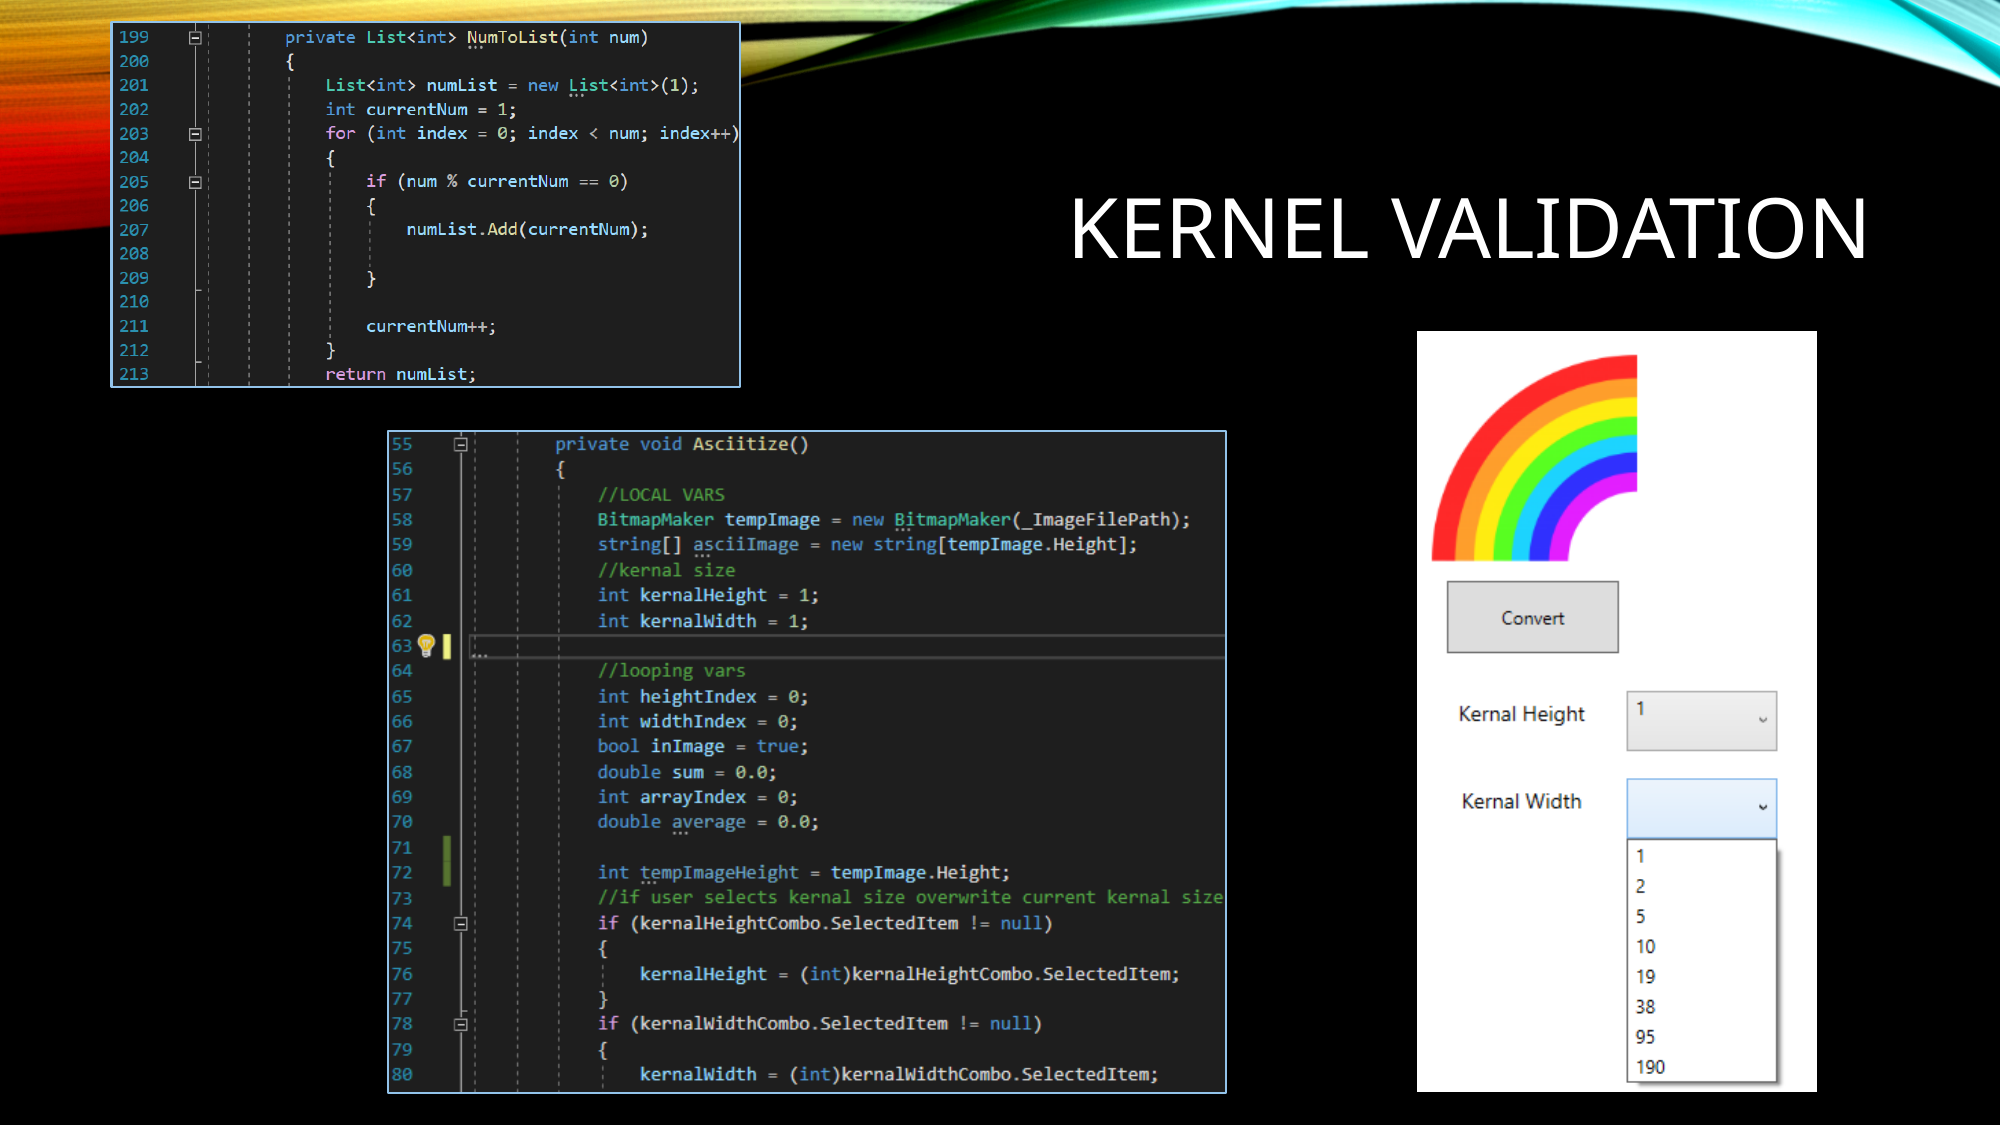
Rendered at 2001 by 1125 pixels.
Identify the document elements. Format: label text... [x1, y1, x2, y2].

picture [112, 23, 739, 387]
picture [0, 0, 2000, 237]
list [388, 431, 1226, 1092]
title Kernel Validation [741, 125, 1888, 338]
picture [1417, 331, 1817, 1092]
